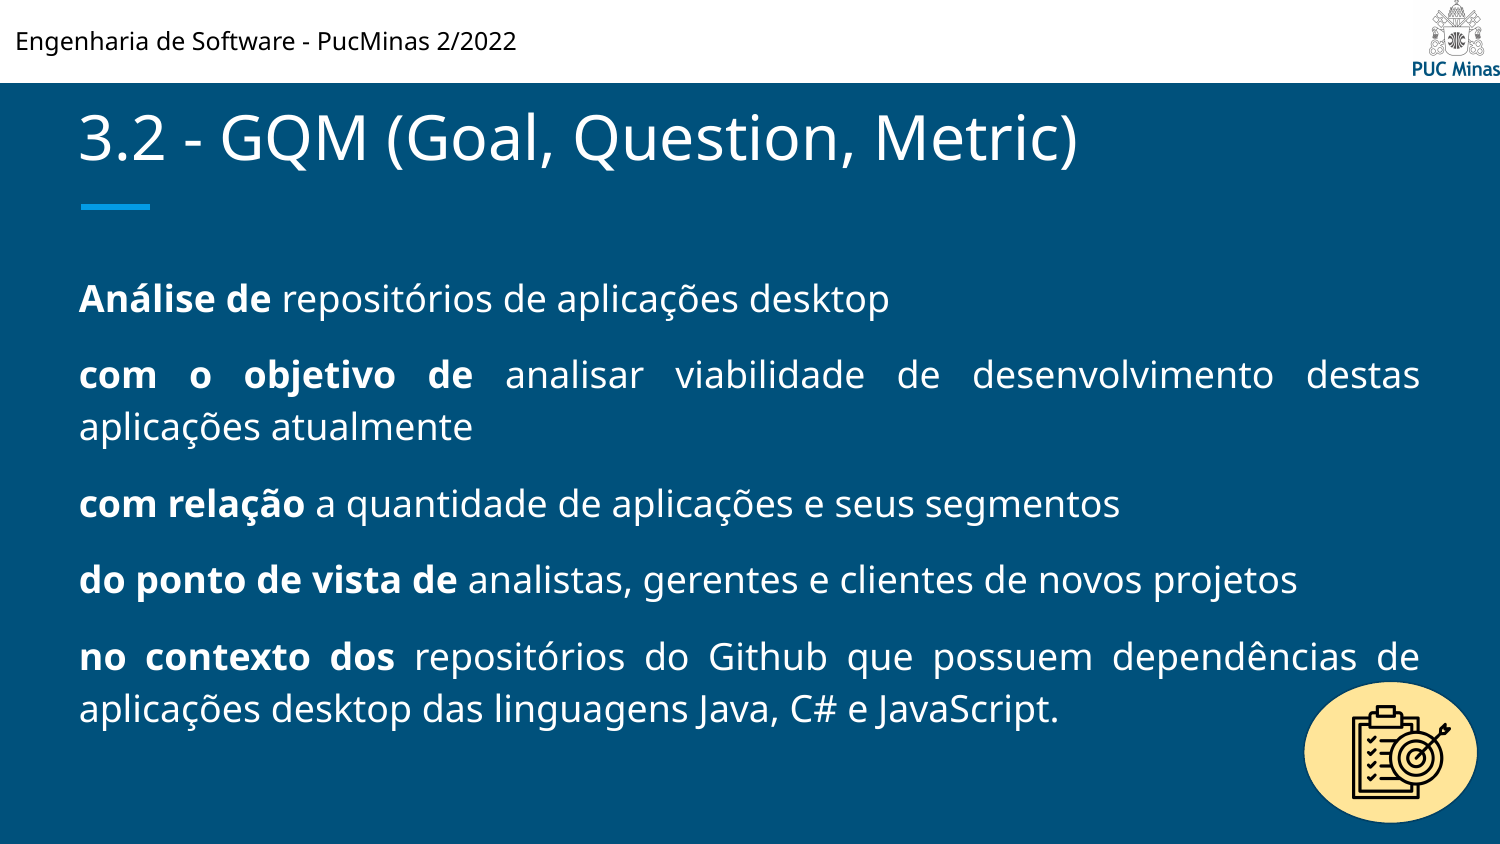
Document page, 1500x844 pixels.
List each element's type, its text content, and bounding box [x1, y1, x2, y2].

list Análise de repositórios de aplicações desktop com o objetivo de analisar viabilidade de desenvolvimento destas aplicações atualmente com relação a quantidade de aplicações e seus segmentos do ponto de vista de analistas, gerentes e clientes de novos projetos no contexto dos repositórios do Github que possuem dependências de aplicações desktop das linguagens Java, C# e JavaScript. [63, 252, 1437, 758]
picture [1351, 702, 1452, 803]
text_box [1303, 681, 1478, 824]
title 3.2 - GQM (Goal, Question, Metric) [63, 91, 1437, 188]
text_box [0, 0, 1500, 83]
